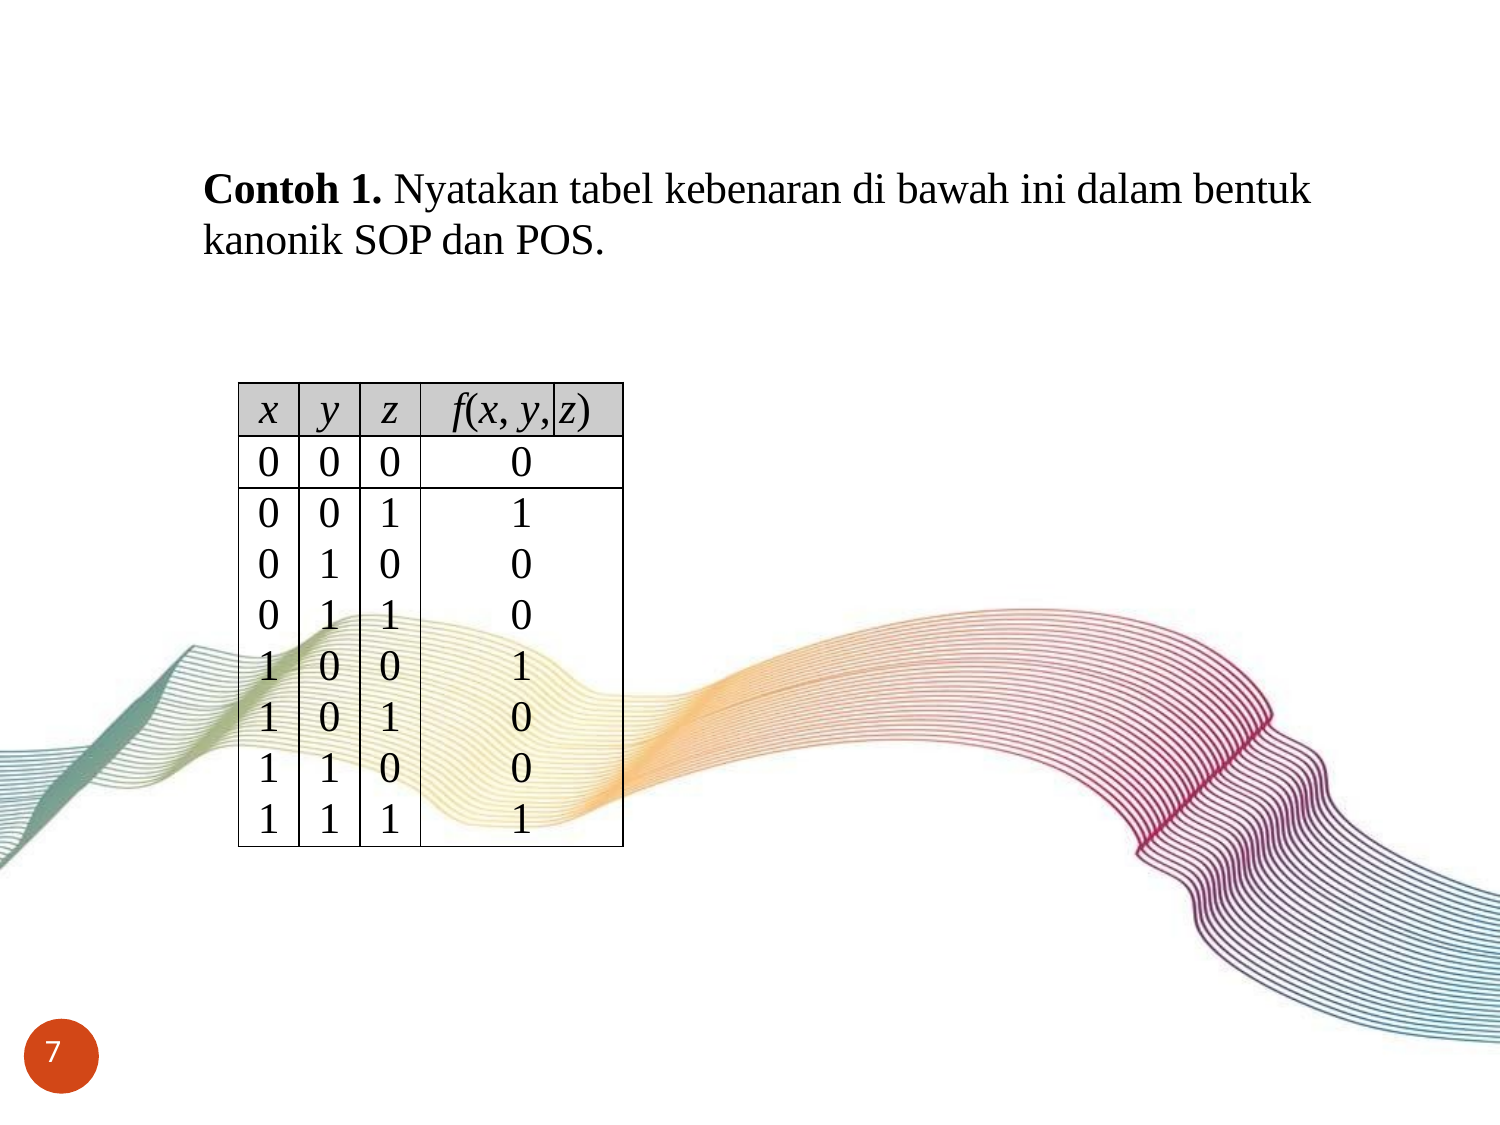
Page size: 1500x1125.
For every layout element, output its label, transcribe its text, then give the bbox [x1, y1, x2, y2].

table_cell 1 [300, 743, 359, 794]
table_cell 1 [361, 590, 420, 641]
table_cell 1 [421, 489, 622, 539]
table_header f(x, y, [421, 384, 553, 435]
table_cell 1 [239, 743, 298, 794]
table_cell 1 [300, 539, 359, 590]
table_cell 1 [421, 794, 622, 846]
table_cell 0 [300, 437, 359, 487]
table_cell 0 [421, 743, 622, 794]
text_box [23, 1018, 99, 1094]
title Contoh 1. Nyatakan tabel kebenaran di bawah ini dalam bentuk kanonik SOP dan POS. [87, 144, 1413, 350]
table_cell 0 [361, 539, 420, 590]
table_cell 0 [300, 692, 359, 743]
table_cell 0 [421, 437, 622, 487]
table_cell 0 [239, 590, 298, 641]
table_cell 0 [361, 743, 420, 794]
table_cell 1 [239, 641, 298, 692]
picture [0, 0, 1500, 1125]
table_cell 0 [300, 641, 359, 692]
table_cell 1 [239, 794, 298, 846]
table_cell 0 [421, 692, 622, 743]
table_cell 1 [300, 590, 359, 641]
table_cell 0 [239, 437, 298, 487]
table_cell 1 [361, 692, 420, 743]
table_cell 1 [421, 641, 622, 692]
table_cell 0 [421, 539, 622, 590]
text_box 7 [40, 1038, 82, 1074]
table_cell 0 [300, 489, 359, 539]
table_cell 1 [239, 692, 298, 743]
table_cell 0 [239, 489, 298, 539]
table_cell 0 [239, 539, 298, 590]
table_cell 1 [361, 794, 420, 846]
table_cell 0 [421, 590, 622, 641]
table_header x [239, 384, 298, 435]
table_header y [300, 384, 359, 435]
table_cell 1 [300, 794, 359, 846]
table_cell 1 [361, 489, 420, 539]
table_cell 0 [361, 437, 420, 487]
table_header z) [555, 384, 622, 435]
table_header z [361, 384, 420, 435]
table_cell 0 [361, 641, 420, 692]
